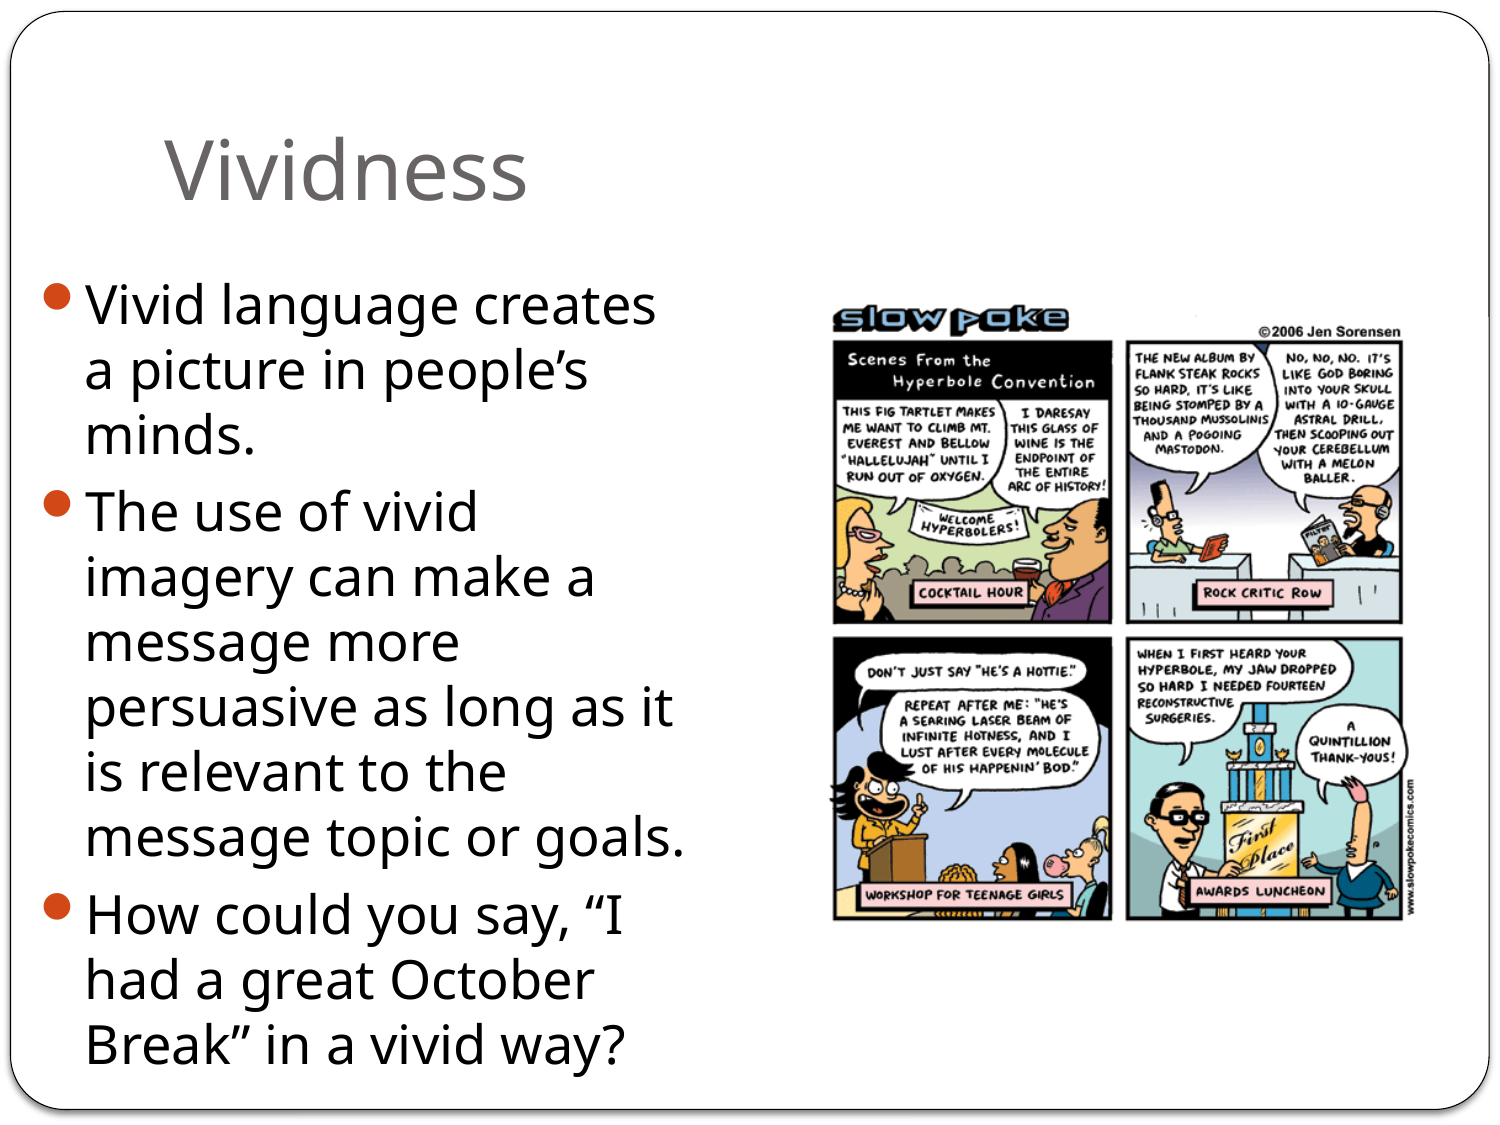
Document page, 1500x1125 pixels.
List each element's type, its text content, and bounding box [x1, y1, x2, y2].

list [809, 290, 1425, 935]
list Vivid language creates a picture in people’s minds. The use of vivid imagery can make a message more persuasive as long as it is relevant to the message topic or goals. How could you say, “I had a great October Break” in a vivid way? [24, 262, 713, 1088]
title Vividness [150, 45, 1425, 233]
